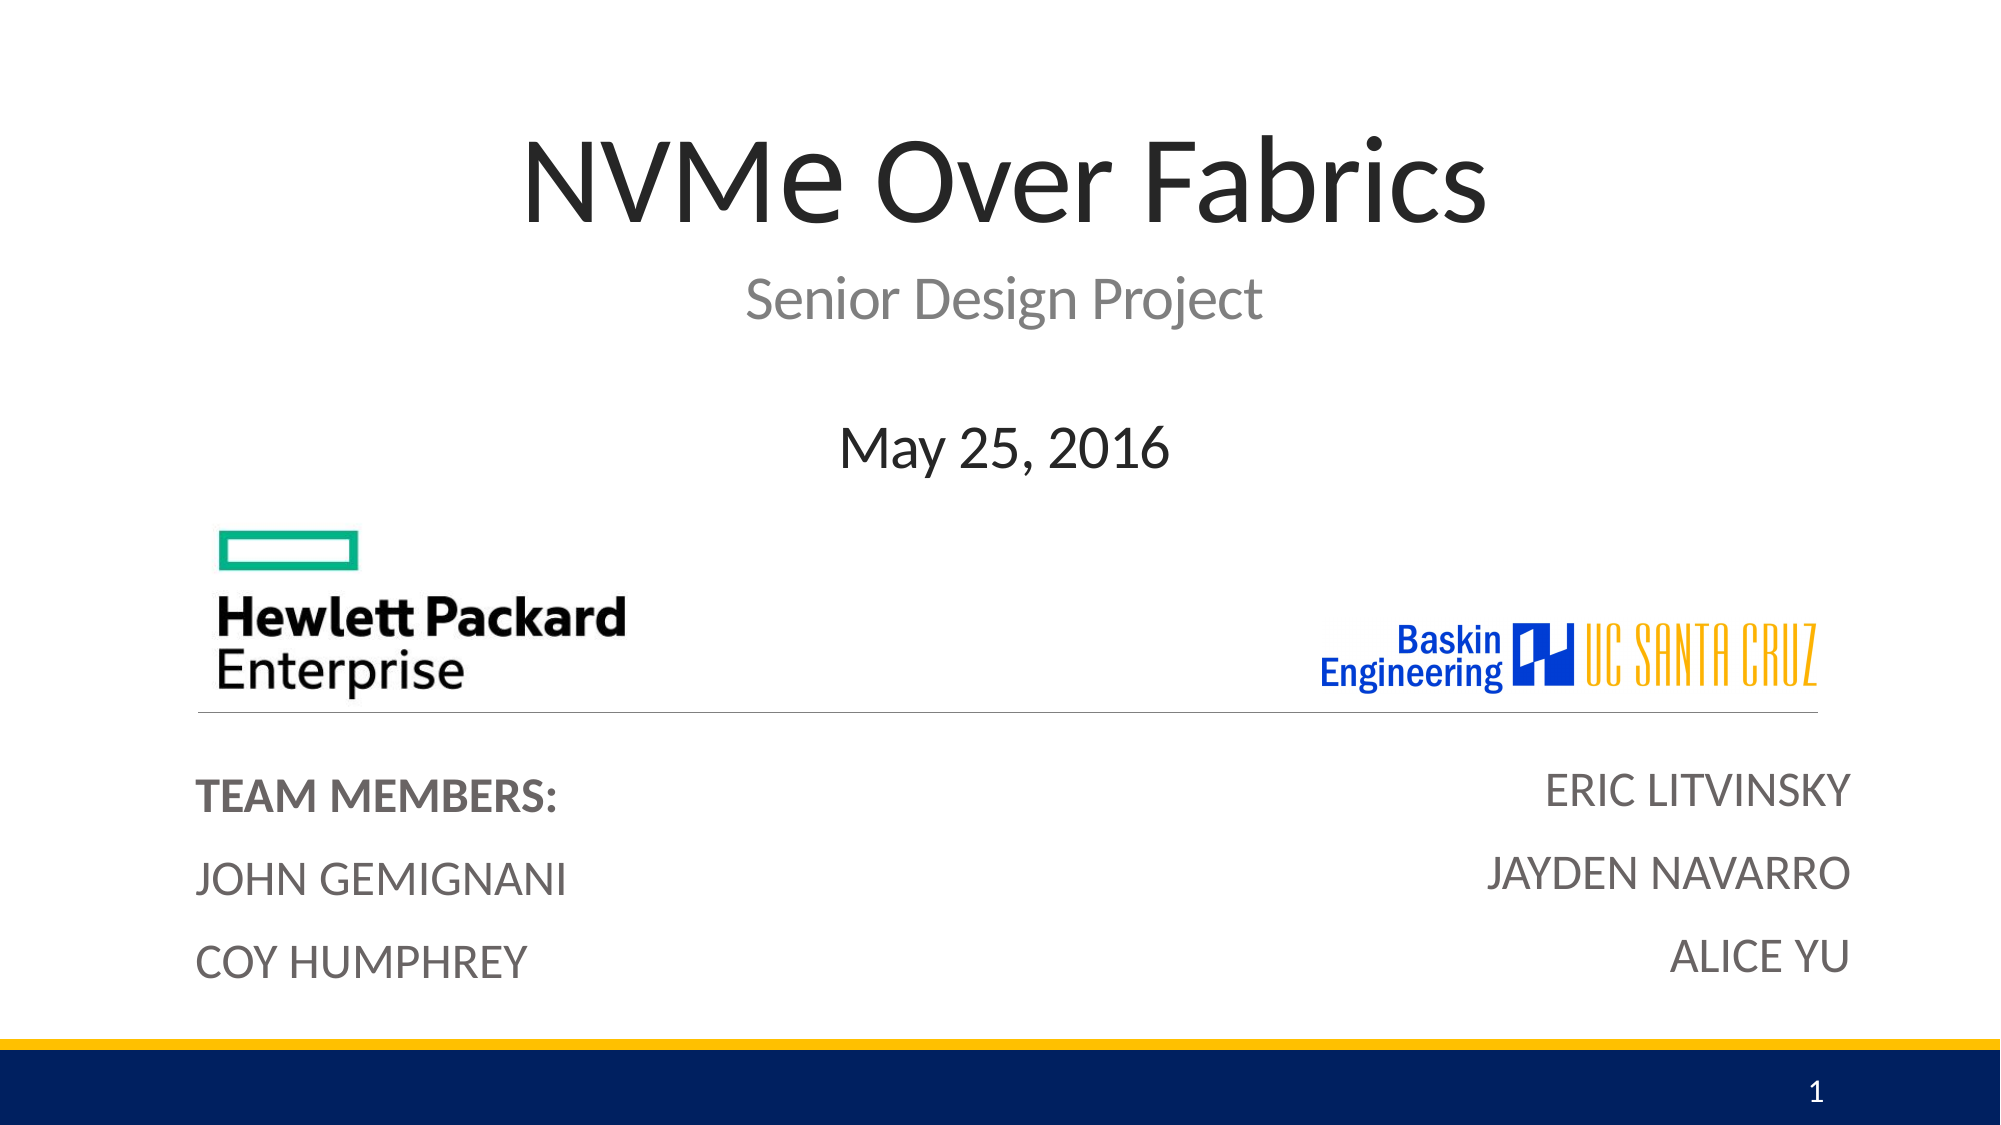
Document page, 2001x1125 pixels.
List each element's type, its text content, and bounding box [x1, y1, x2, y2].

text_box TEAM MEMBERS: JOHN GEMIGNANI COY HUMPHREY [180, 802, 615, 1039]
picture [1322, 616, 1818, 695]
text_box ERIC LITVINSKY JAYDEN NAVARRO ALICE YU [1273, 748, 1866, 1016]
picture [200, 513, 636, 711]
slide_number 1 [1624, 1059, 1840, 1120]
title NVMe Over Fabrics Senior Design Project May 25, 2016 [180, 112, 1830, 488]
